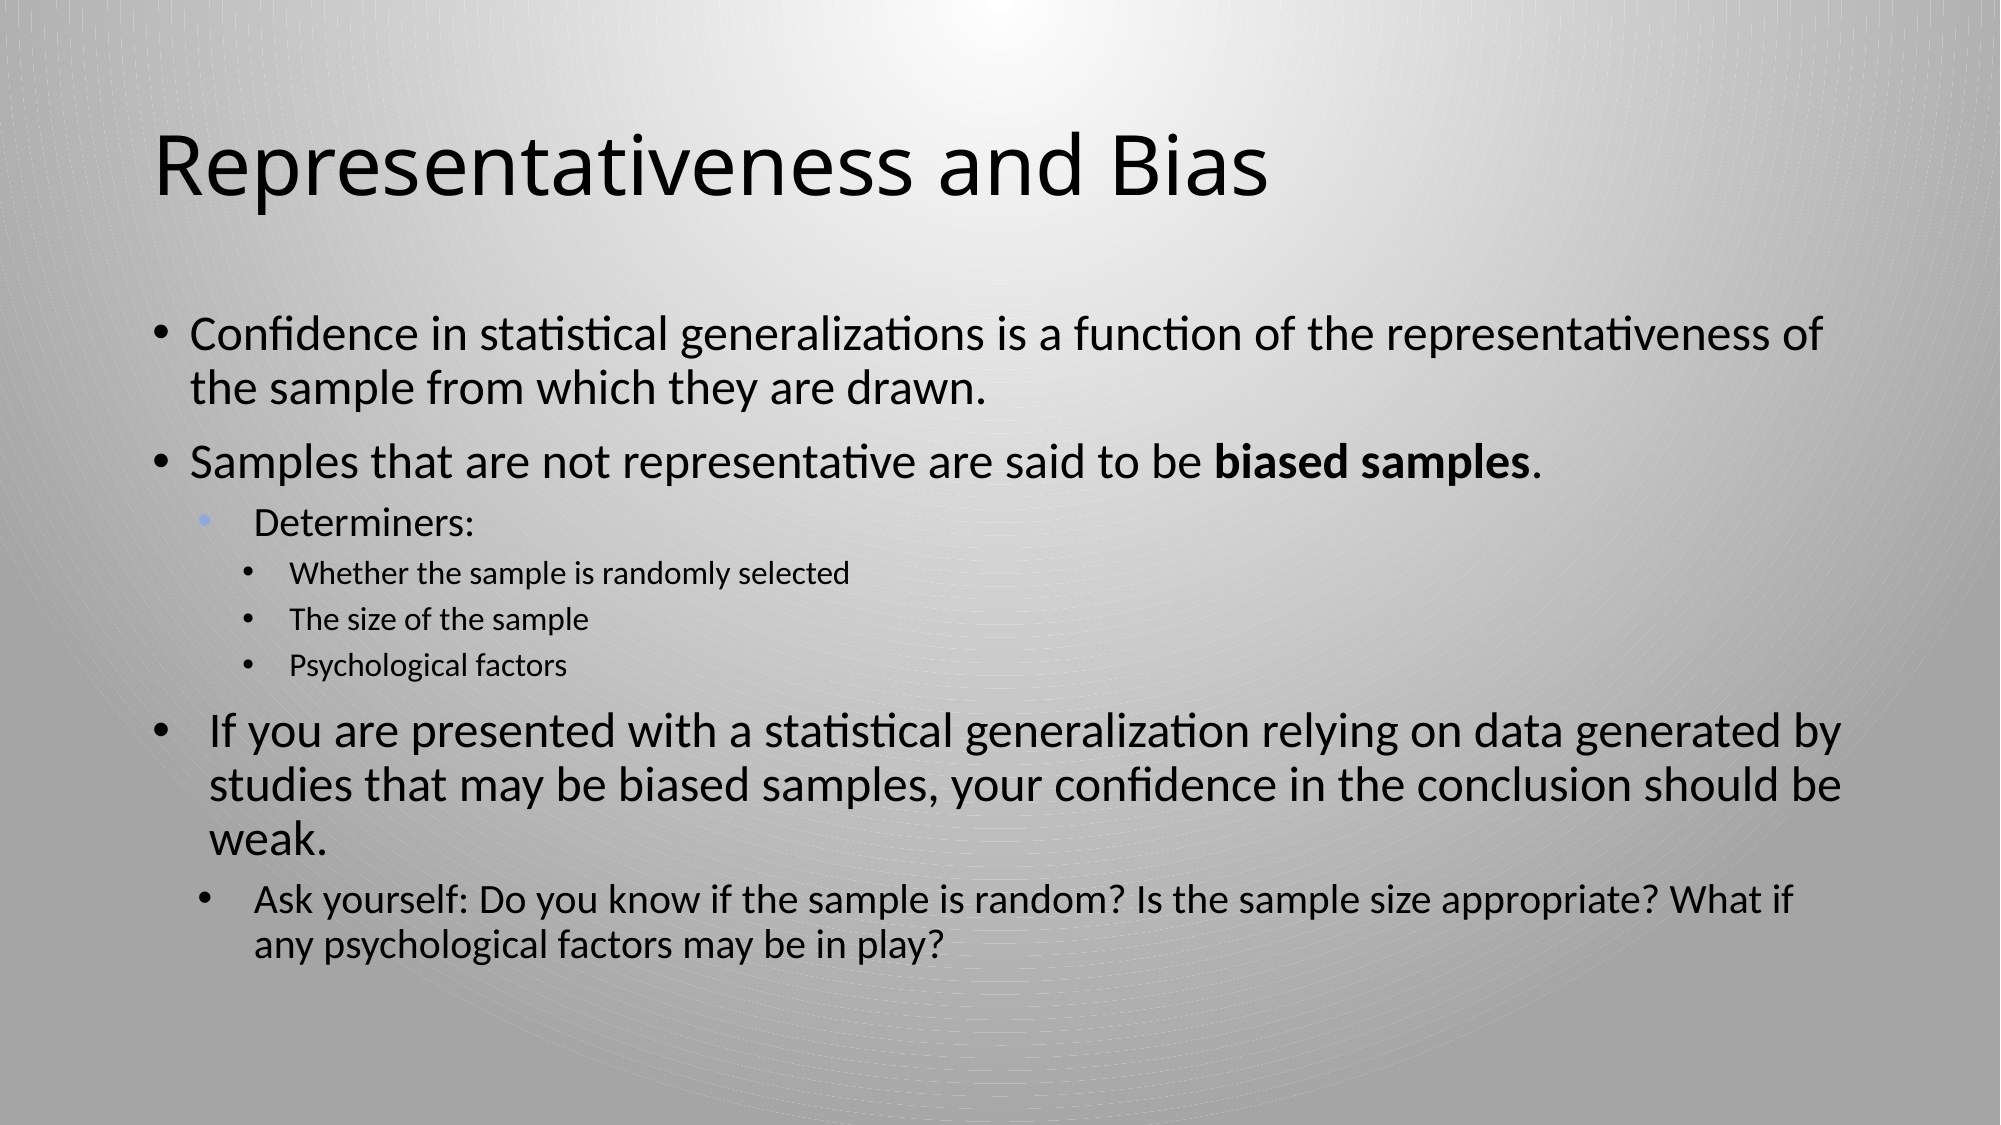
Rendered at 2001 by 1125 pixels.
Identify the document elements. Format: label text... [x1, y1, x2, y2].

title Representativeness and Bias [137, 59, 1863, 278]
list Confidence in statistical generalizations is a function of the representativeness of the sample from which they are drawn. Samples that are not representative are said to be biased samples. Determiners: Whether the sample is randomly selected The size of the sample Psychological factors If you are presented with a statistical generalization relying on data generated by studies that may be biased samples, your confidence in the conclusion should be weak. Ask yourself: Do you know if the sample is random? Is the sample size appropriate? What if any psychological factors may be in play? [137, 299, 1863, 1014]
